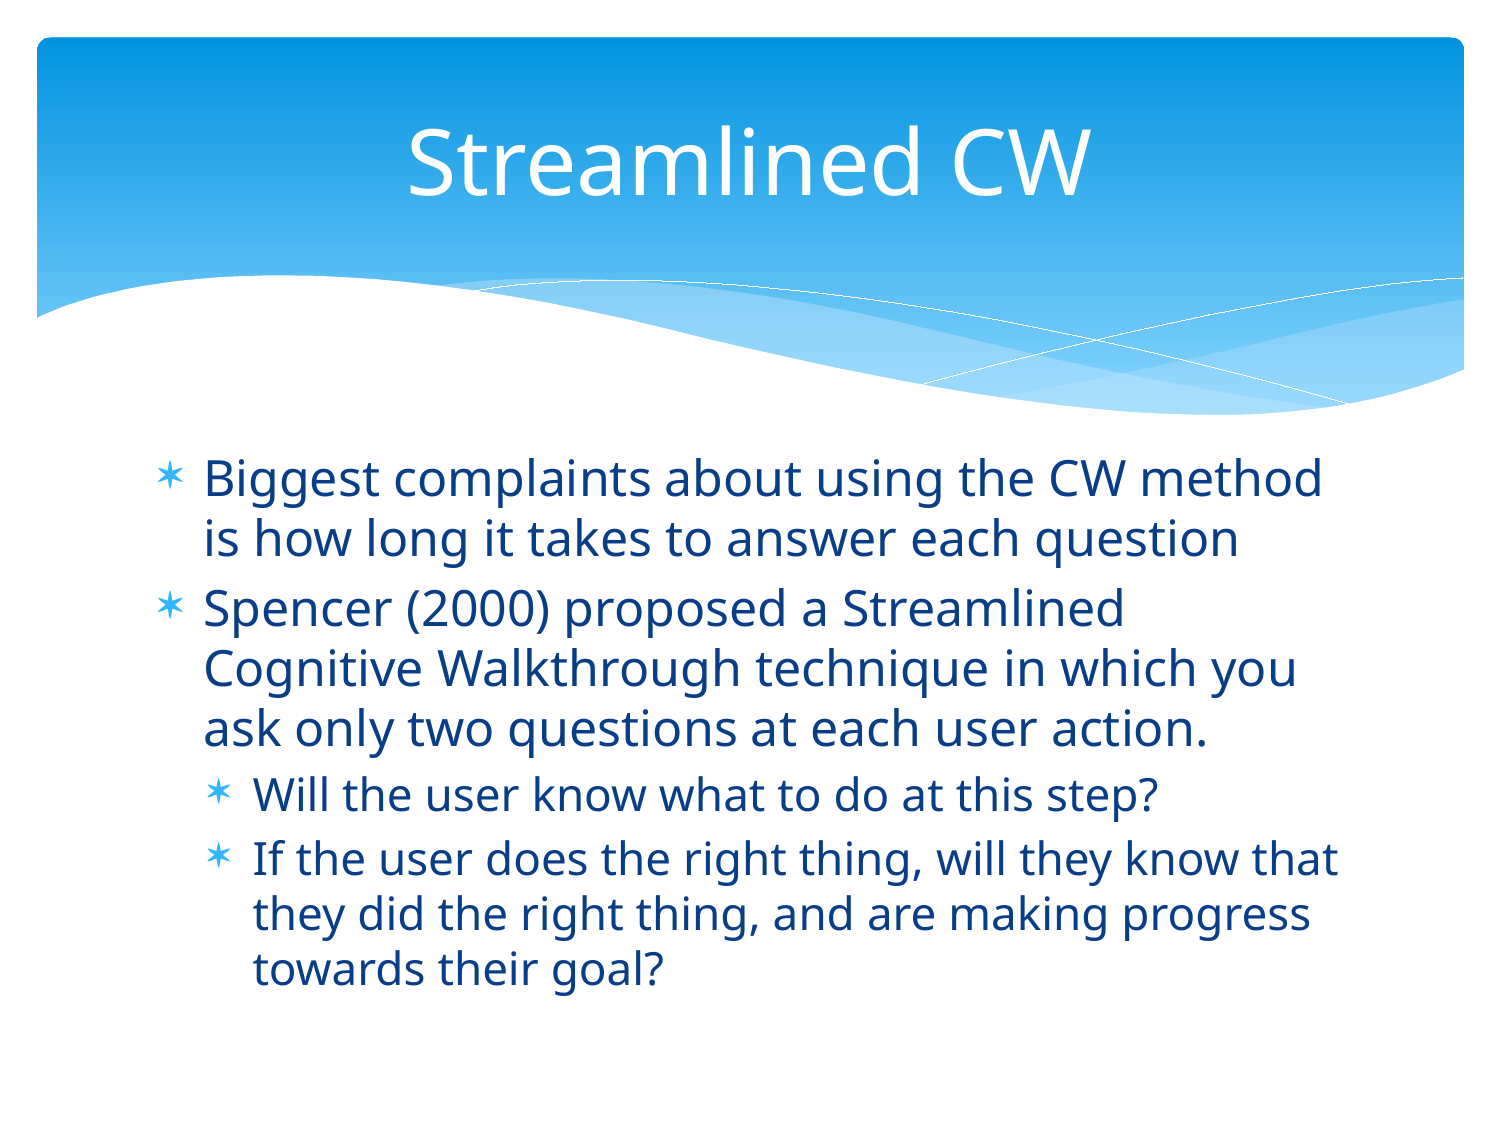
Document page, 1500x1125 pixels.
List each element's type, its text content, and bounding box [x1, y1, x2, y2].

list Biggest complaints about using the CW method is how long it takes to answer each question Spencer (2000) proposed a Streamlined Cognitive Walkthrough technique in which you ask only two questions at each user action. Will the user know what to do at this step? If the user does the right thing, will they know that they did the right thing, and are making progress towards their goal? [143, 438, 1359, 1005]
title Streamlined CW [75, 55, 1425, 261]
